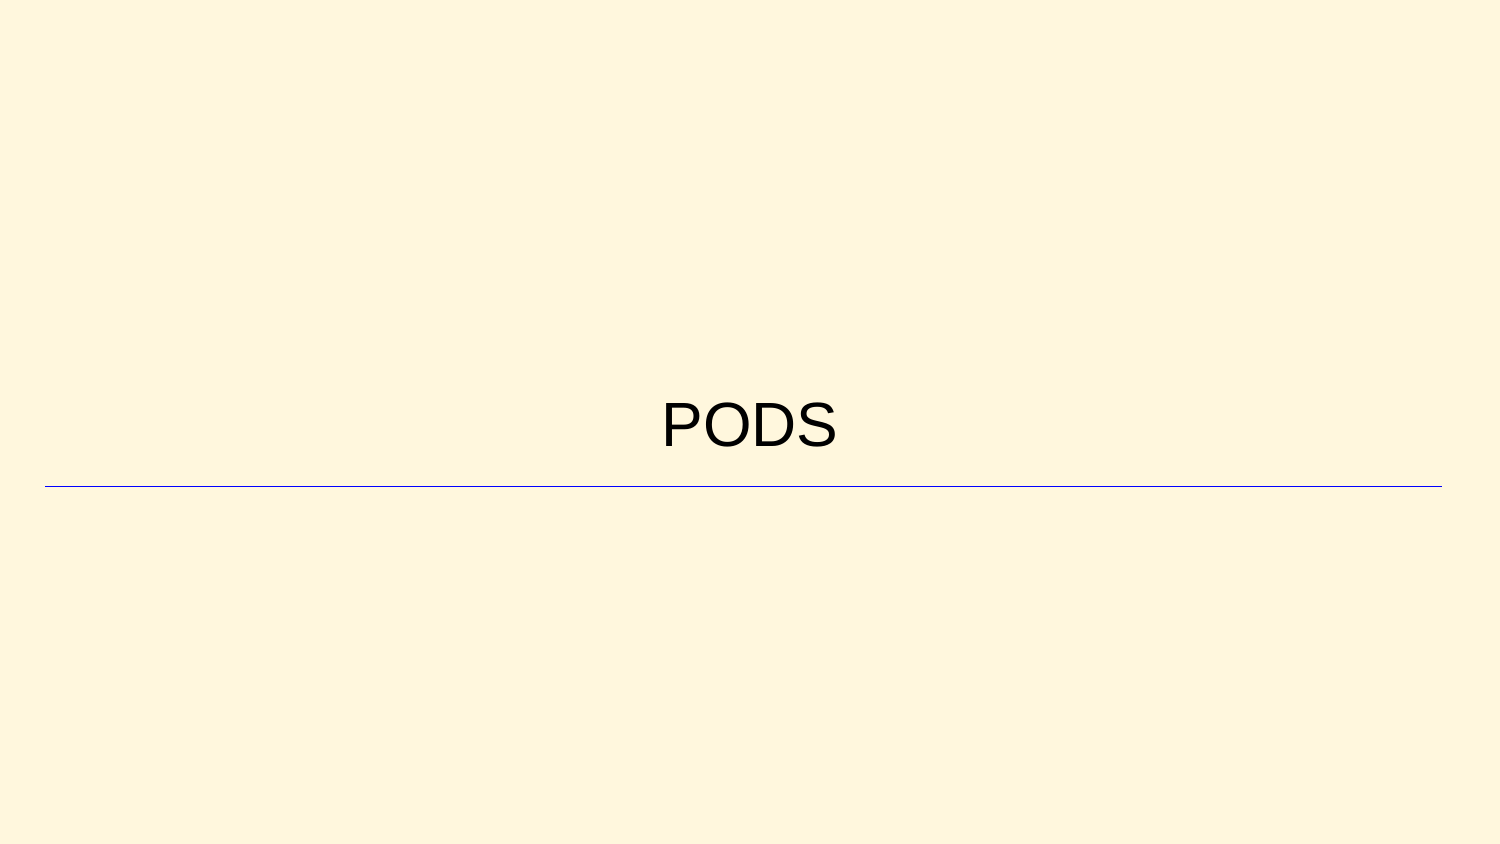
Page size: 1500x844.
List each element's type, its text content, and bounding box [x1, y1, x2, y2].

title PODS [51, 352, 1449, 491]
